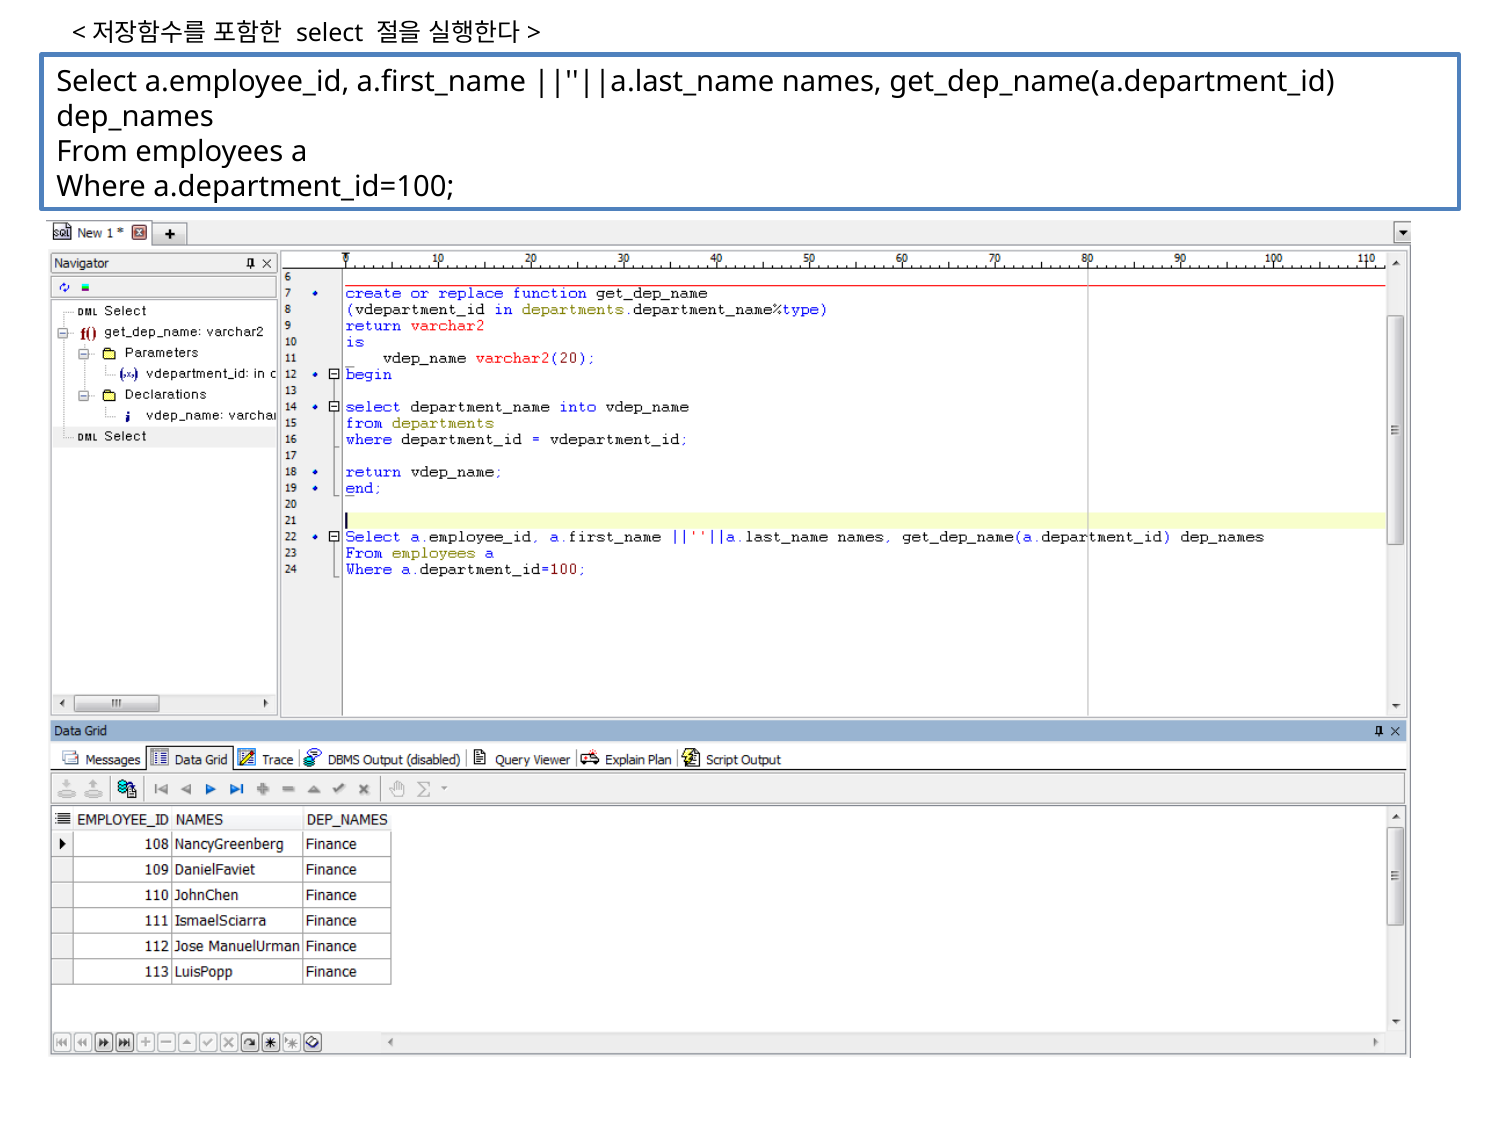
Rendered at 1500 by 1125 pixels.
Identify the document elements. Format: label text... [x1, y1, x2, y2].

text_box <저장함수를 포함한 select 절을 실행한다> [57, 9, 557, 54]
picture [46, 219, 1411, 1058]
text_box Select a.employee_id, a.first_name ||''||a.last_name names, get_dep_name(a.department_id) dep_names From employees a Where a.department_id=100; [39, 52, 1461, 211]
